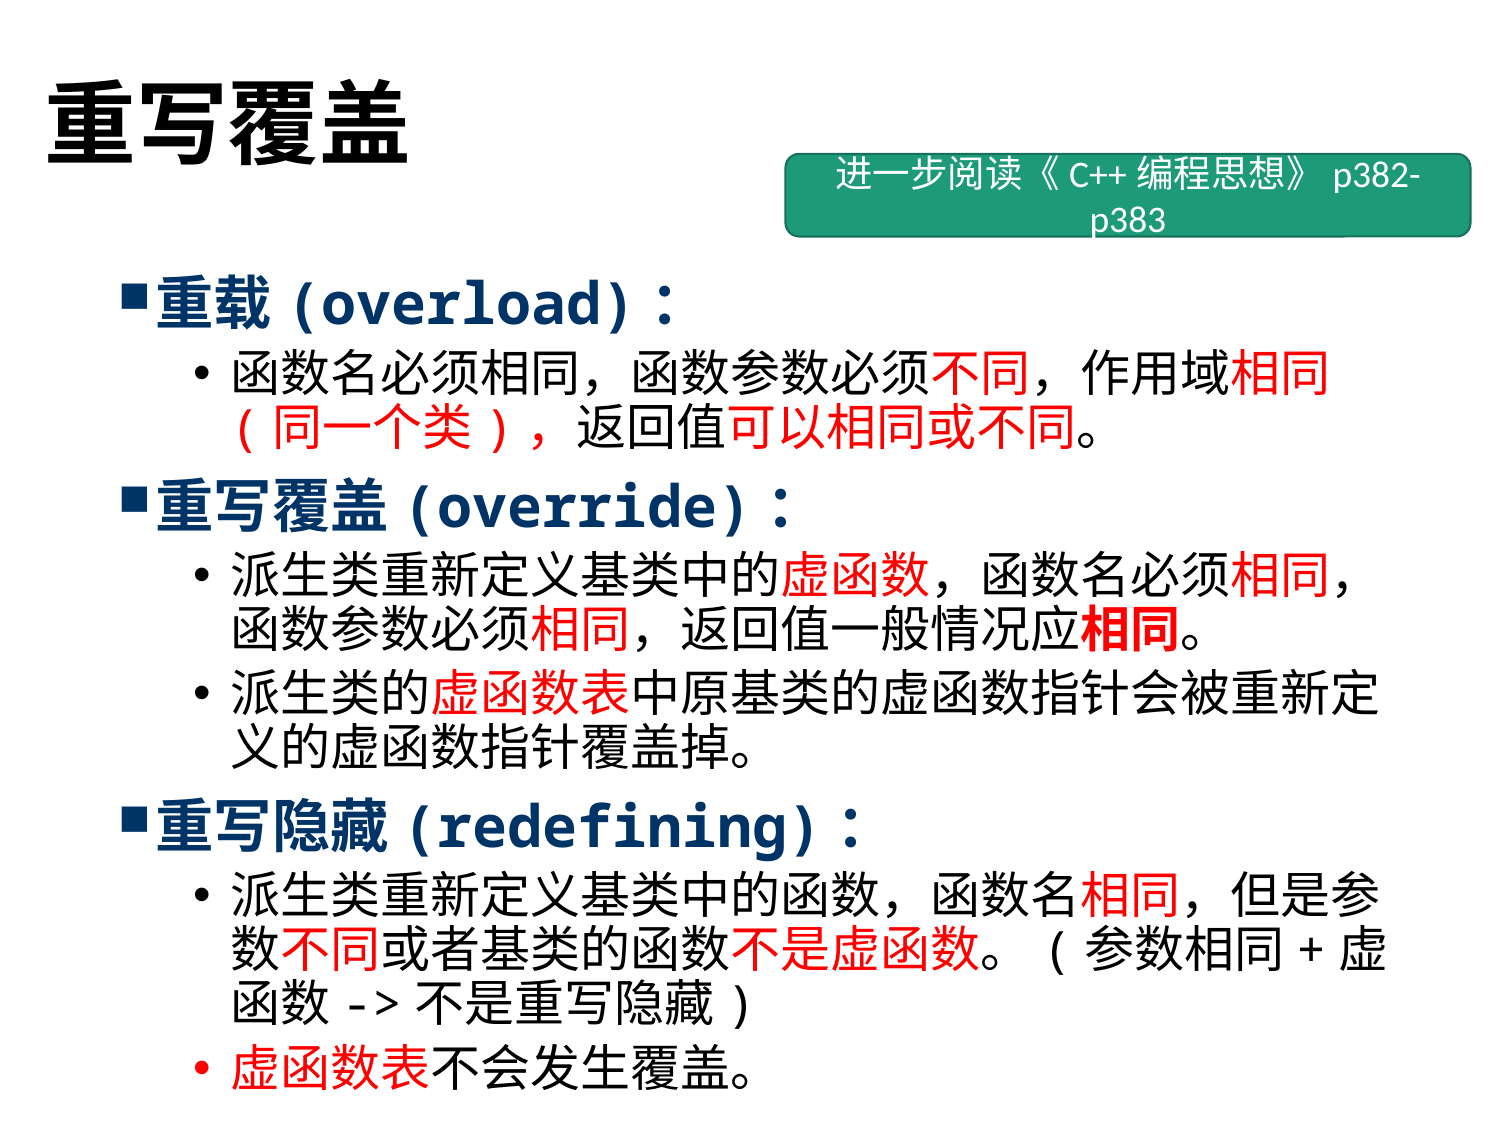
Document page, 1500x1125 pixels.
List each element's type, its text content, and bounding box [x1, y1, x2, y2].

list 重载(overload)： 函数名必须相同，函数参数必须不同，作用域相同(同一个类)，返回值可以相同或不同。 重写覆盖(override)： 派生类重新定义基类中的虚函数，函数名必须相同，函数参数必须相同，返回值一般情况应相同。 派生类的虚函数表中原基类的虚函数指针会被重新定义的虚函数指针覆盖掉。 重写隐藏(redefining)： 派生类重新定义基类中的函数，函数名相同，但是参数不同或者基类的函数不是虚函数。(参数相同+虚函数->不是重写隐藏) 虚函数表不会发生覆盖。 [103, 267, 1424, 1047]
text_box 进一步阅读《C++编程思想》p382-p383 [784, 152, 1472, 238]
title 重写覆盖 [29, 19, 1324, 237]
